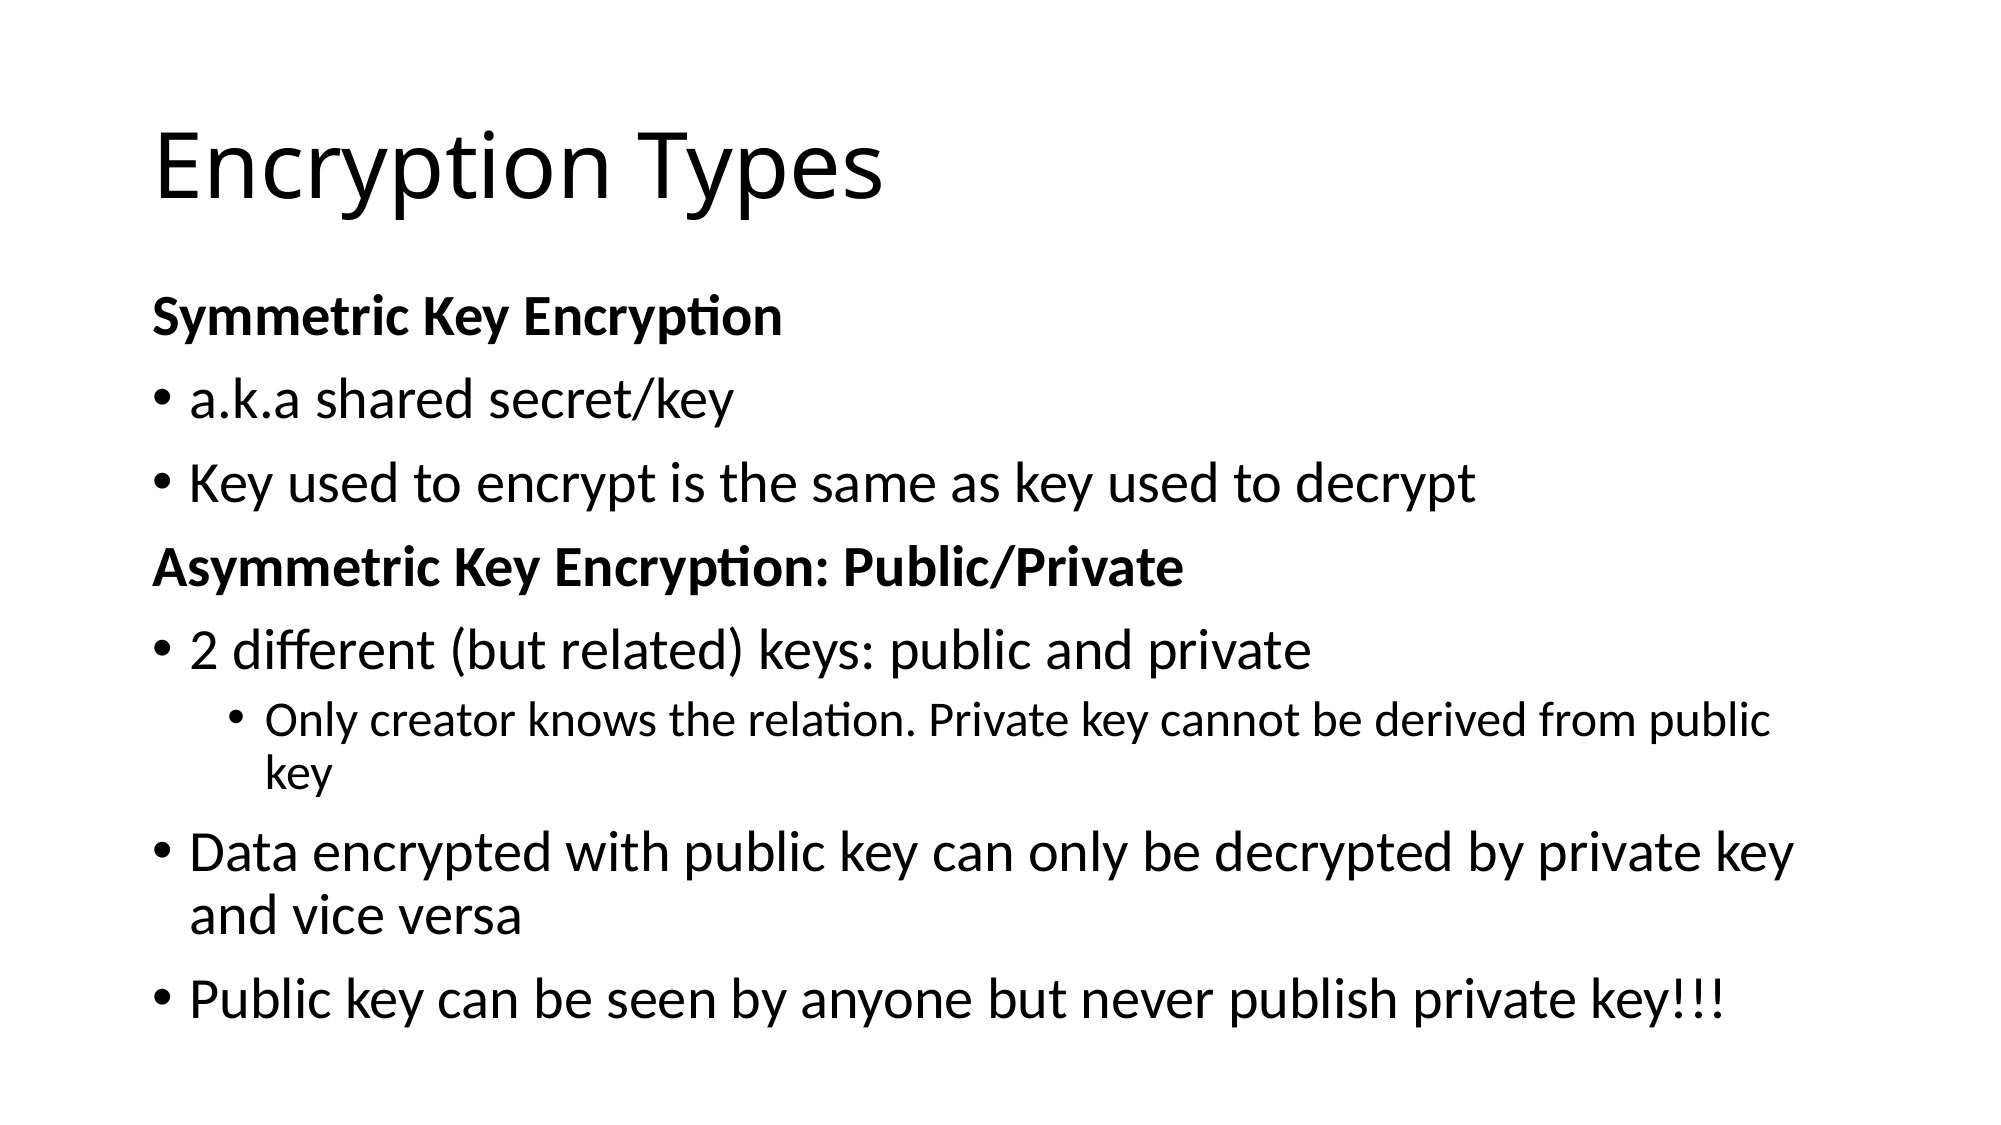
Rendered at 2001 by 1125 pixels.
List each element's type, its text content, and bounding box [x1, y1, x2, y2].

title Encryption Types [137, 59, 1863, 277]
list Symmetric Key Encryption a.k.a shared secret/key Key used to encrypt is the same as key used to decrypt Asymmetric Key Encryption: Public/Private 2 different (but related) keys: public and private Only creator knows the relation. Private key cannot be derived from public key Data encrypted with public key can only be decrypted by private key and vice versa Public key can be seen by anyone but never publish private key!!! [137, 277, 1863, 1066]
